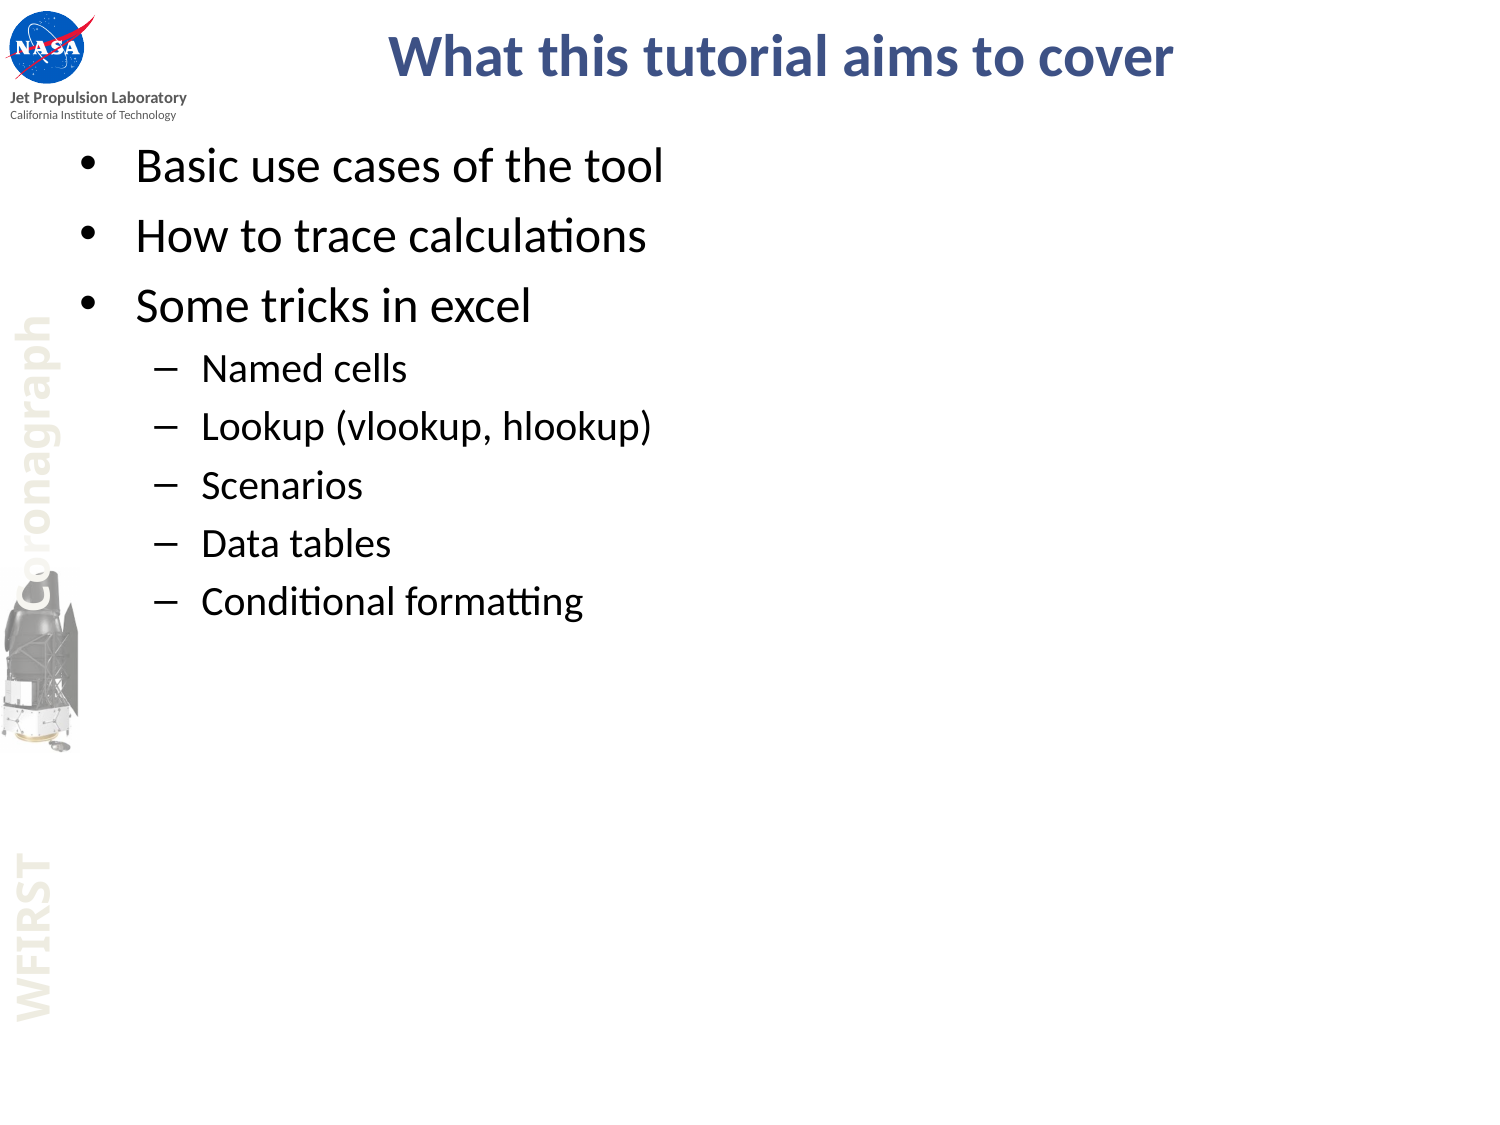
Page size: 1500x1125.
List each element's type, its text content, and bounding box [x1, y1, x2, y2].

picture [0, 5, 102, 89]
list Basic use cases of the tool How to trace calculations Some tricks in excel Named cells Lookup (vlookup, hlookup) Scenarios Data tables Conditional formatting [64, 125, 1463, 1063]
title What this tutorial aims to cover [101, 8, 1463, 97]
